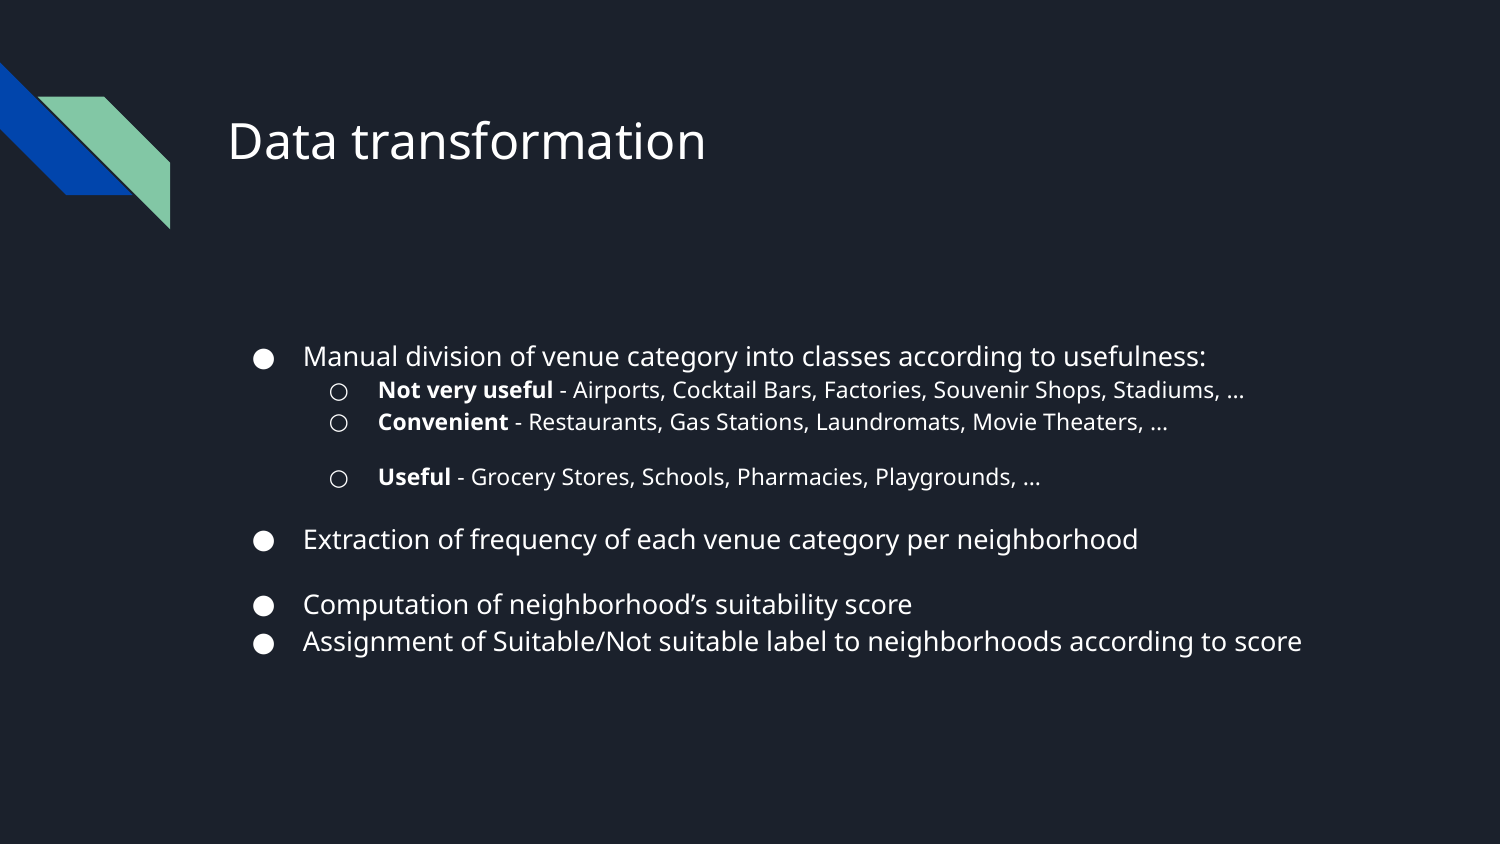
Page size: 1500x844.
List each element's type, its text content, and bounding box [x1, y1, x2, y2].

list Manual division of venue category into classes according to usefulness: Not very useful - Airports, Cocktail Bars, Factories, Souvenir Shops, Stadiums, … Convenient - Restaurants, Gas Stations, Laundromats, Movie Theaters, … Useful - Grocery Stores, Schools, Pharmacies, Playgrounds, … Extraction of frequency of each venue category per neighborhood Computation of neighborhood’s suitability score Assignment of Suitable/Not suitable label to neighborhoods according to score [212, 257, 1368, 735]
title Data transformation [212, 64, 1368, 215]
